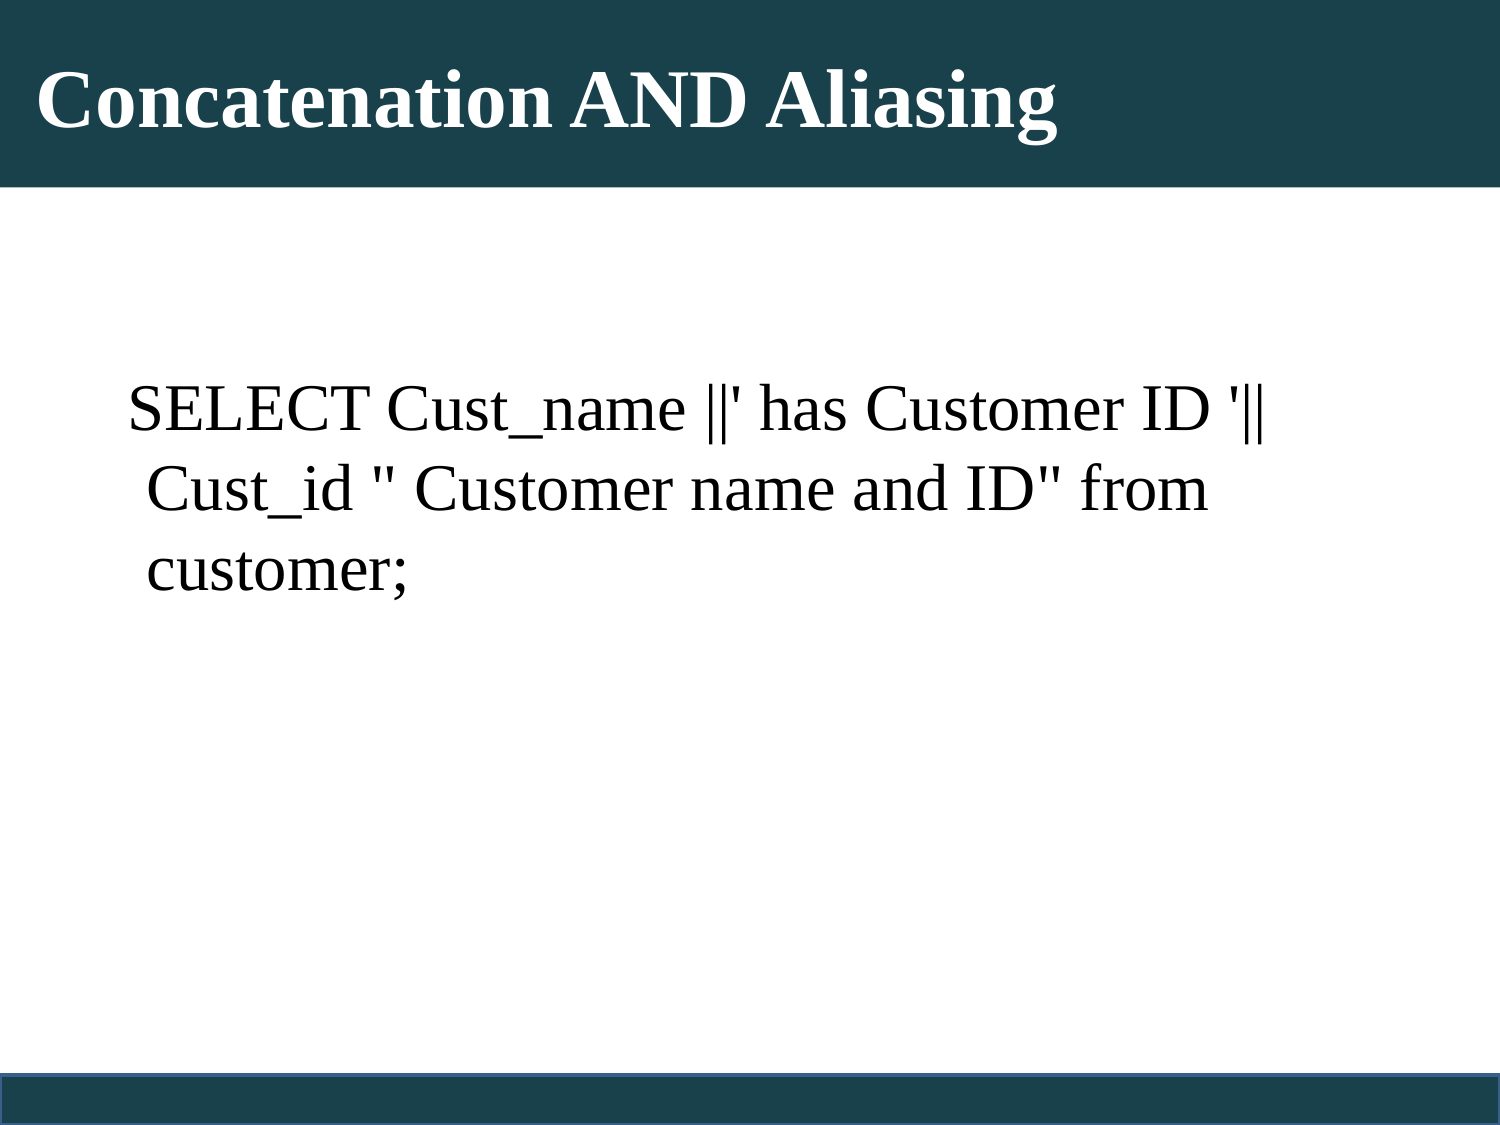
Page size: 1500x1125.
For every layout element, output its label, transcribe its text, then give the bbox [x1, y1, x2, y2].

list SELECT Cust_name ||' has Customer ID '|| Cust_id " Customer name and ID" from customer; [75, 262, 1425, 1005]
title Concatenation AND Aliasing [0, 0, 1500, 188]
